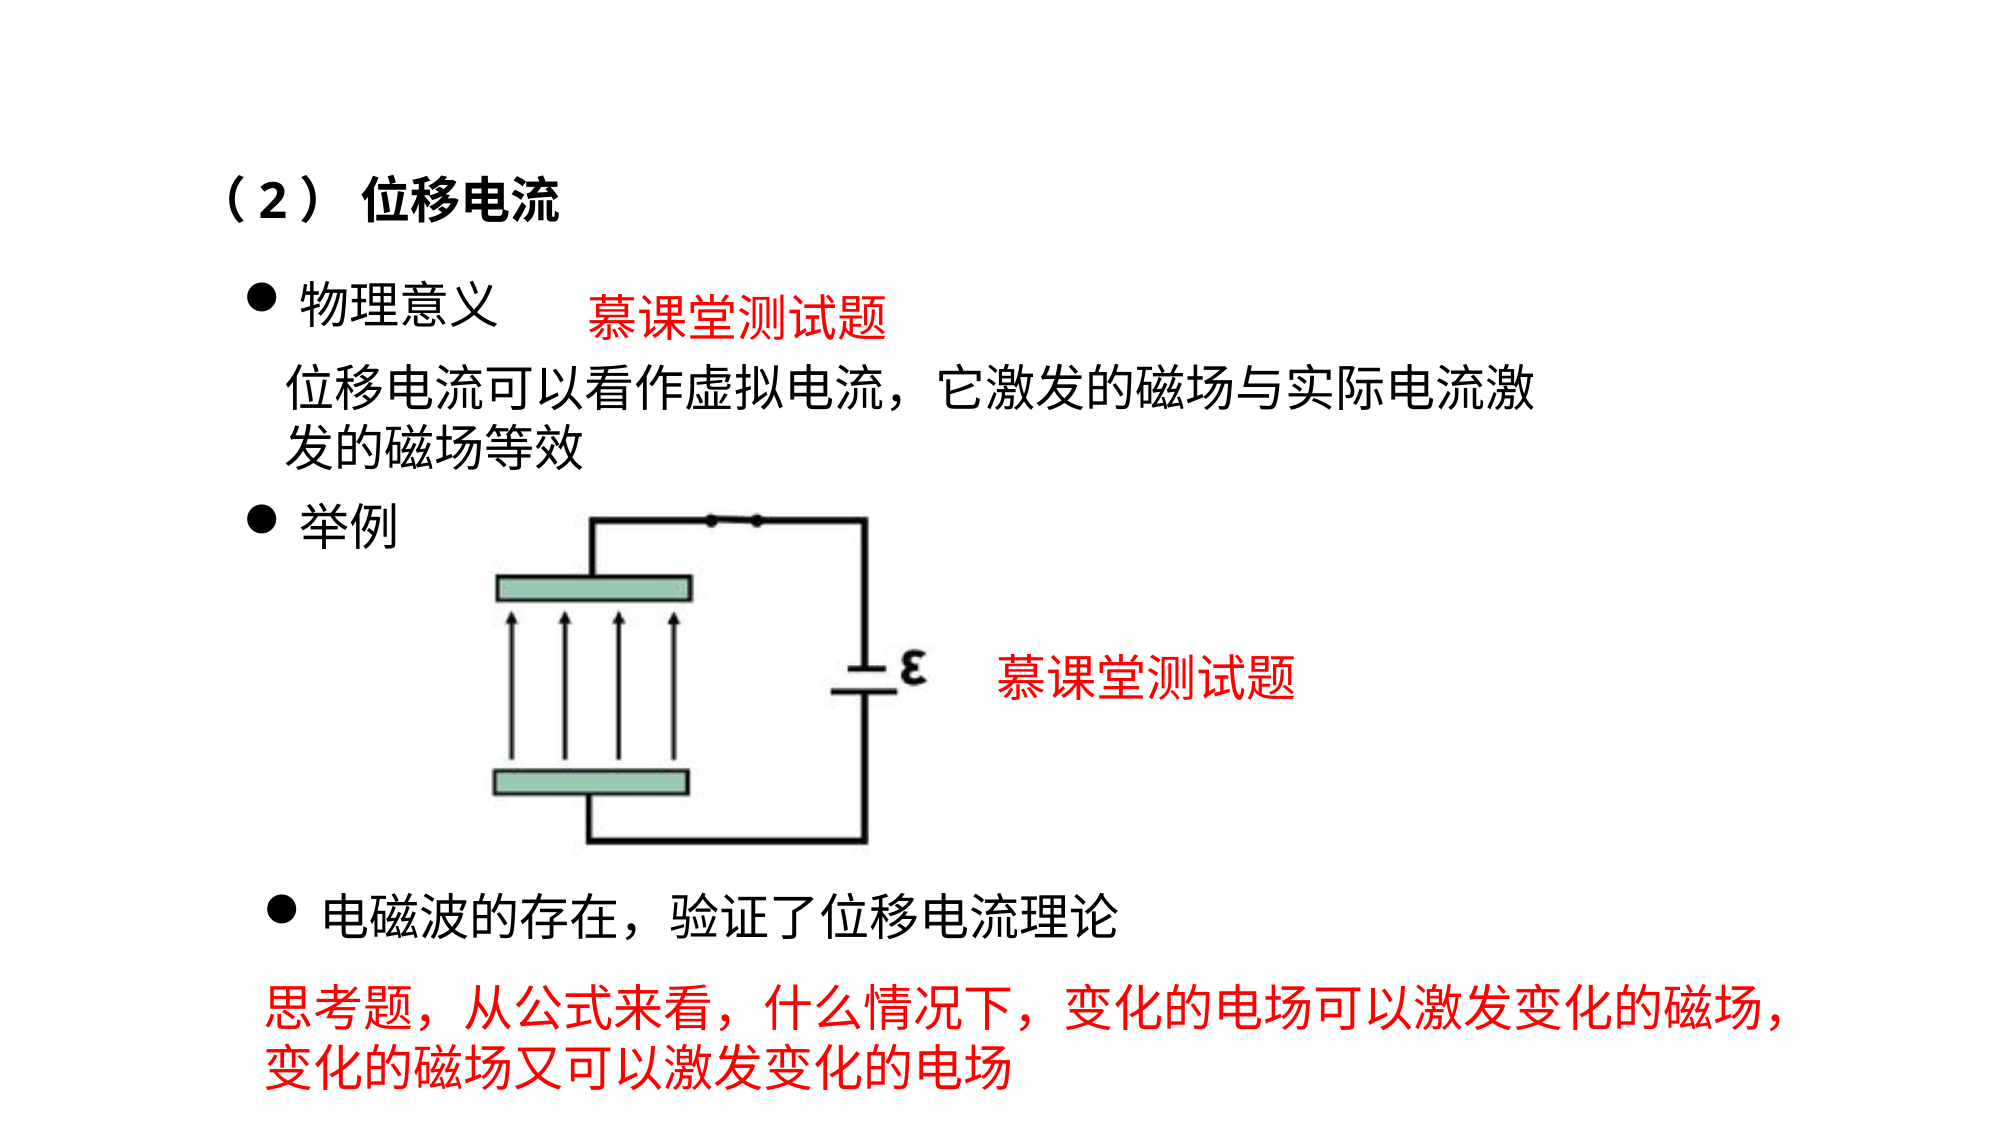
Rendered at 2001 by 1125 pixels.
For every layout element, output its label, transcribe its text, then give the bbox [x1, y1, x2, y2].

text_box （2） 位移电流 [181, 161, 1504, 236]
text_box 电磁波的存在，验证了位移电流理论 [248, 878, 1176, 954]
text_box 慕课堂测试题 [981, 639, 1344, 714]
text_box 举例 [228, 487, 481, 563]
text_box 思考题，从公式来看，什么情况下，变化的电场可以激发变化的磁场，变化的磁场又可以激发变化的电场 [248, 969, 1834, 1104]
text_box 物理意义 [228, 266, 883, 341]
text_box 慕课堂测试题 [572, 279, 935, 354]
picture [481, 485, 935, 864]
text_box 位移电流可以看作虚拟电流，它激发的磁场与实际电流激发的磁场等效 [270, 349, 1573, 485]
